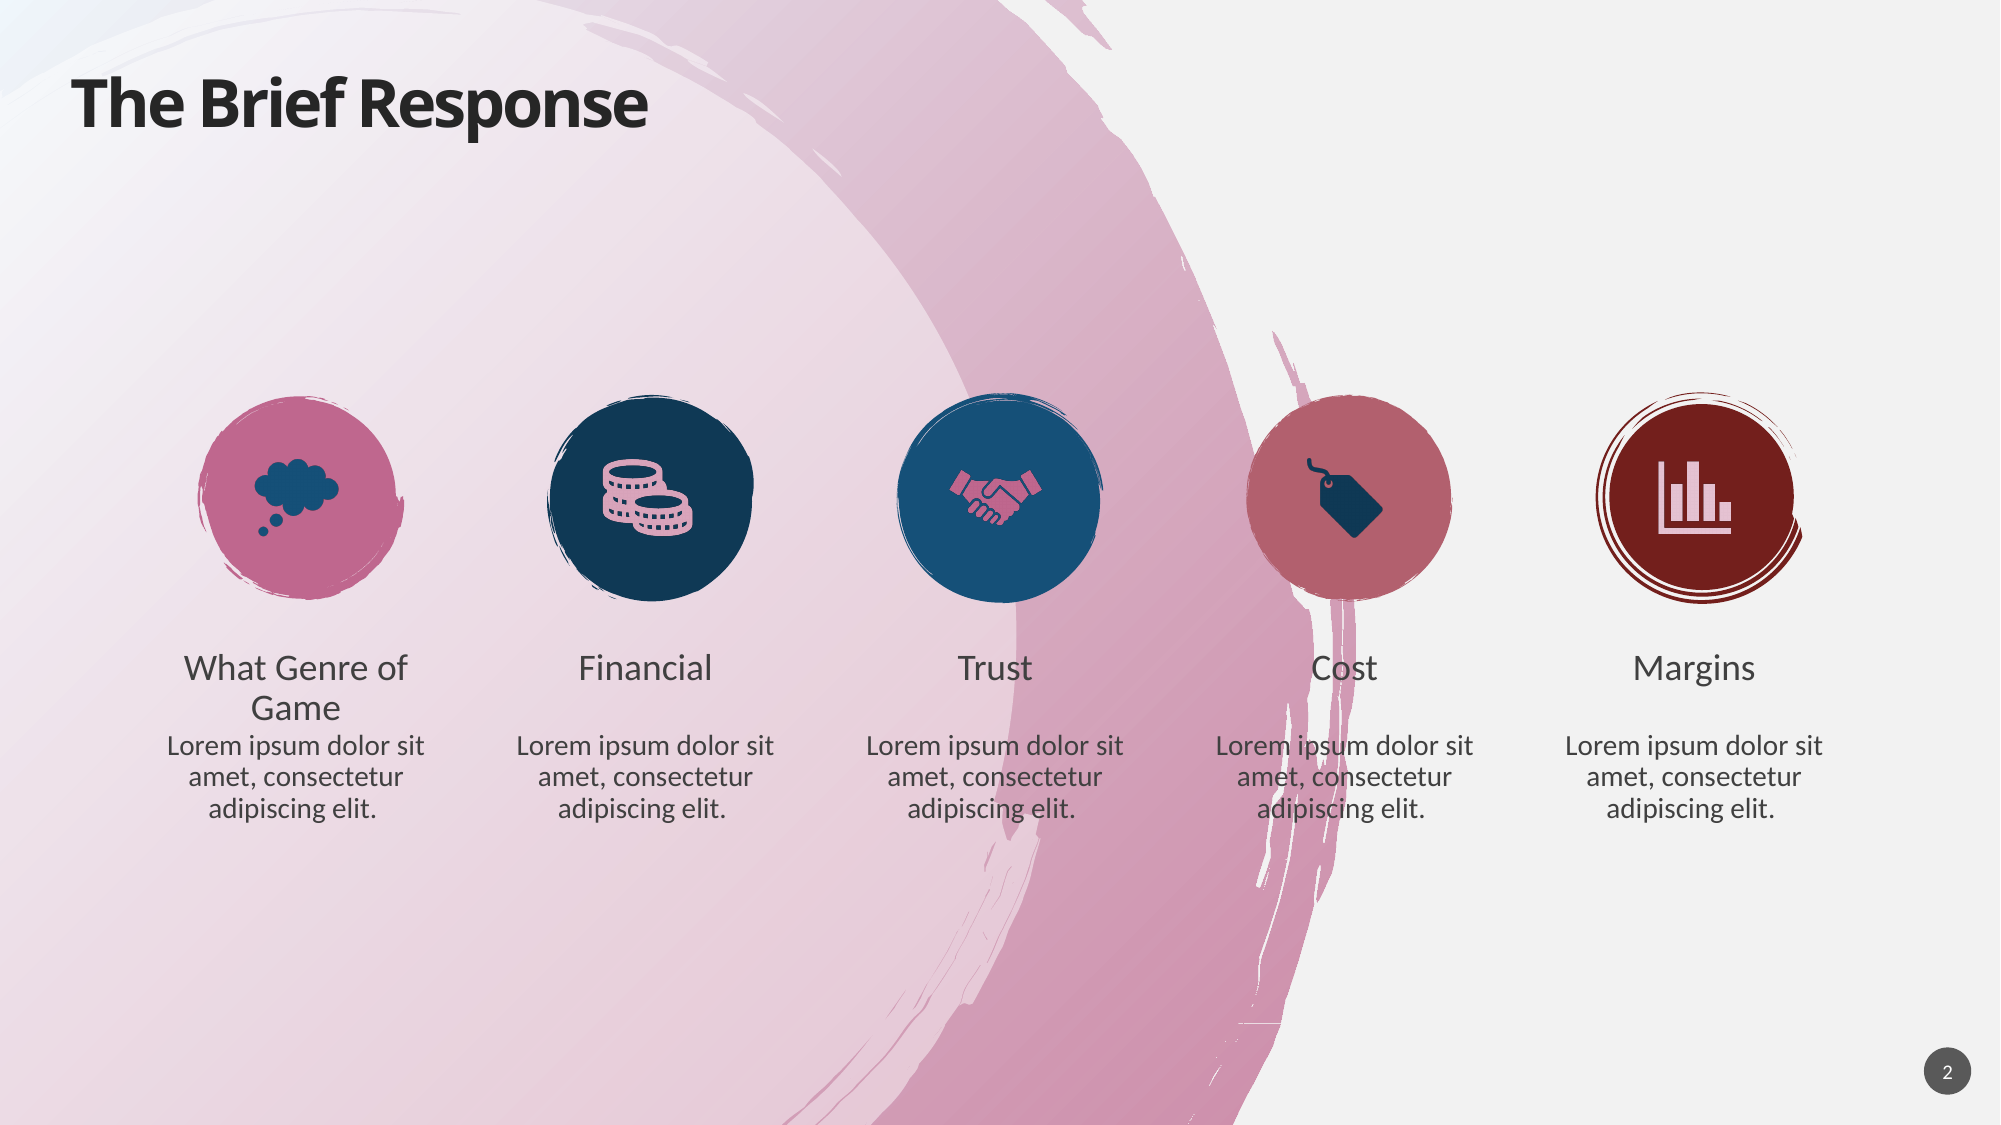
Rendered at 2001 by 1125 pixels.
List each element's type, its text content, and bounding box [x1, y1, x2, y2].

slide_number 2 [1923, 1047, 1972, 1095]
list Lorem ipsum dolor sit amet, consectetur adipiscing elit. [1561, 730, 1828, 849]
list Financial [512, 648, 779, 708]
list Lorem ipsum dolor sit amet, consectetur adipiscing elit. [163, 730, 429, 849]
list Margins [1561, 648, 1828, 708]
list Lorem ipsum dolor sit amet, consectetur adipiscing elit. [1211, 730, 1478, 849]
list What Genre of Game [163, 648, 429, 708]
list Cost [1211, 648, 1478, 708]
picture [594, 446, 697, 549]
title The Brief Response [70, 70, 1930, 142]
list Lorem ipsum dolor sit amet, consectetur adipiscing elit. [512, 730, 779, 849]
list Trust [862, 648, 1129, 708]
picture [1293, 446, 1396, 549]
picture [245, 446, 348, 549]
picture [944, 446, 1047, 549]
list Lorem ipsum dolor sit amet, consectetur adipiscing elit. [862, 730, 1129, 849]
picture [1643, 446, 1746, 549]
